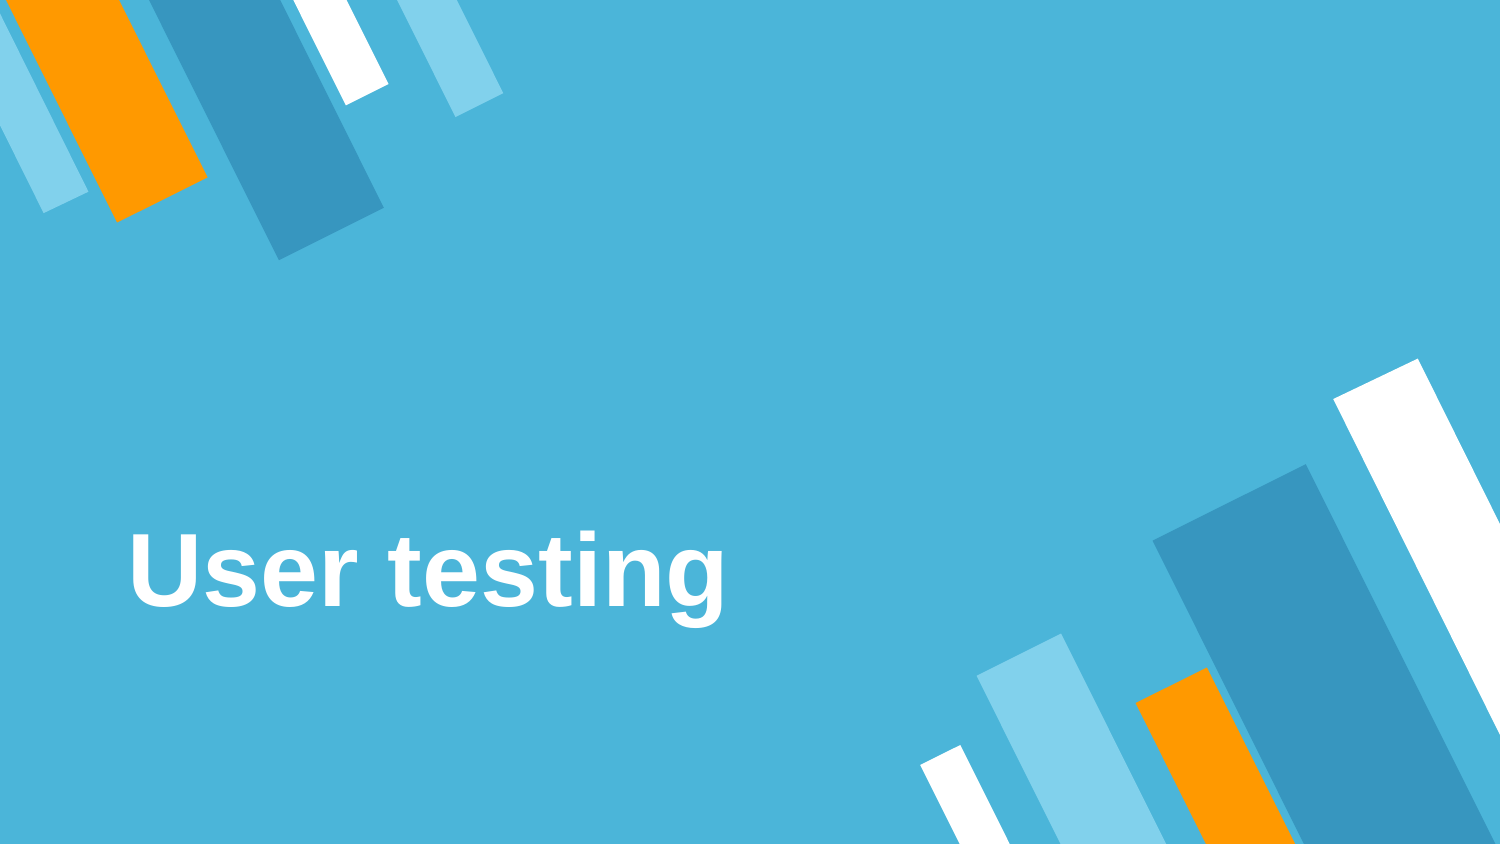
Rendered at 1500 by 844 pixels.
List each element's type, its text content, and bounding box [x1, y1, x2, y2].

title User testing [112, 451, 1043, 642]
